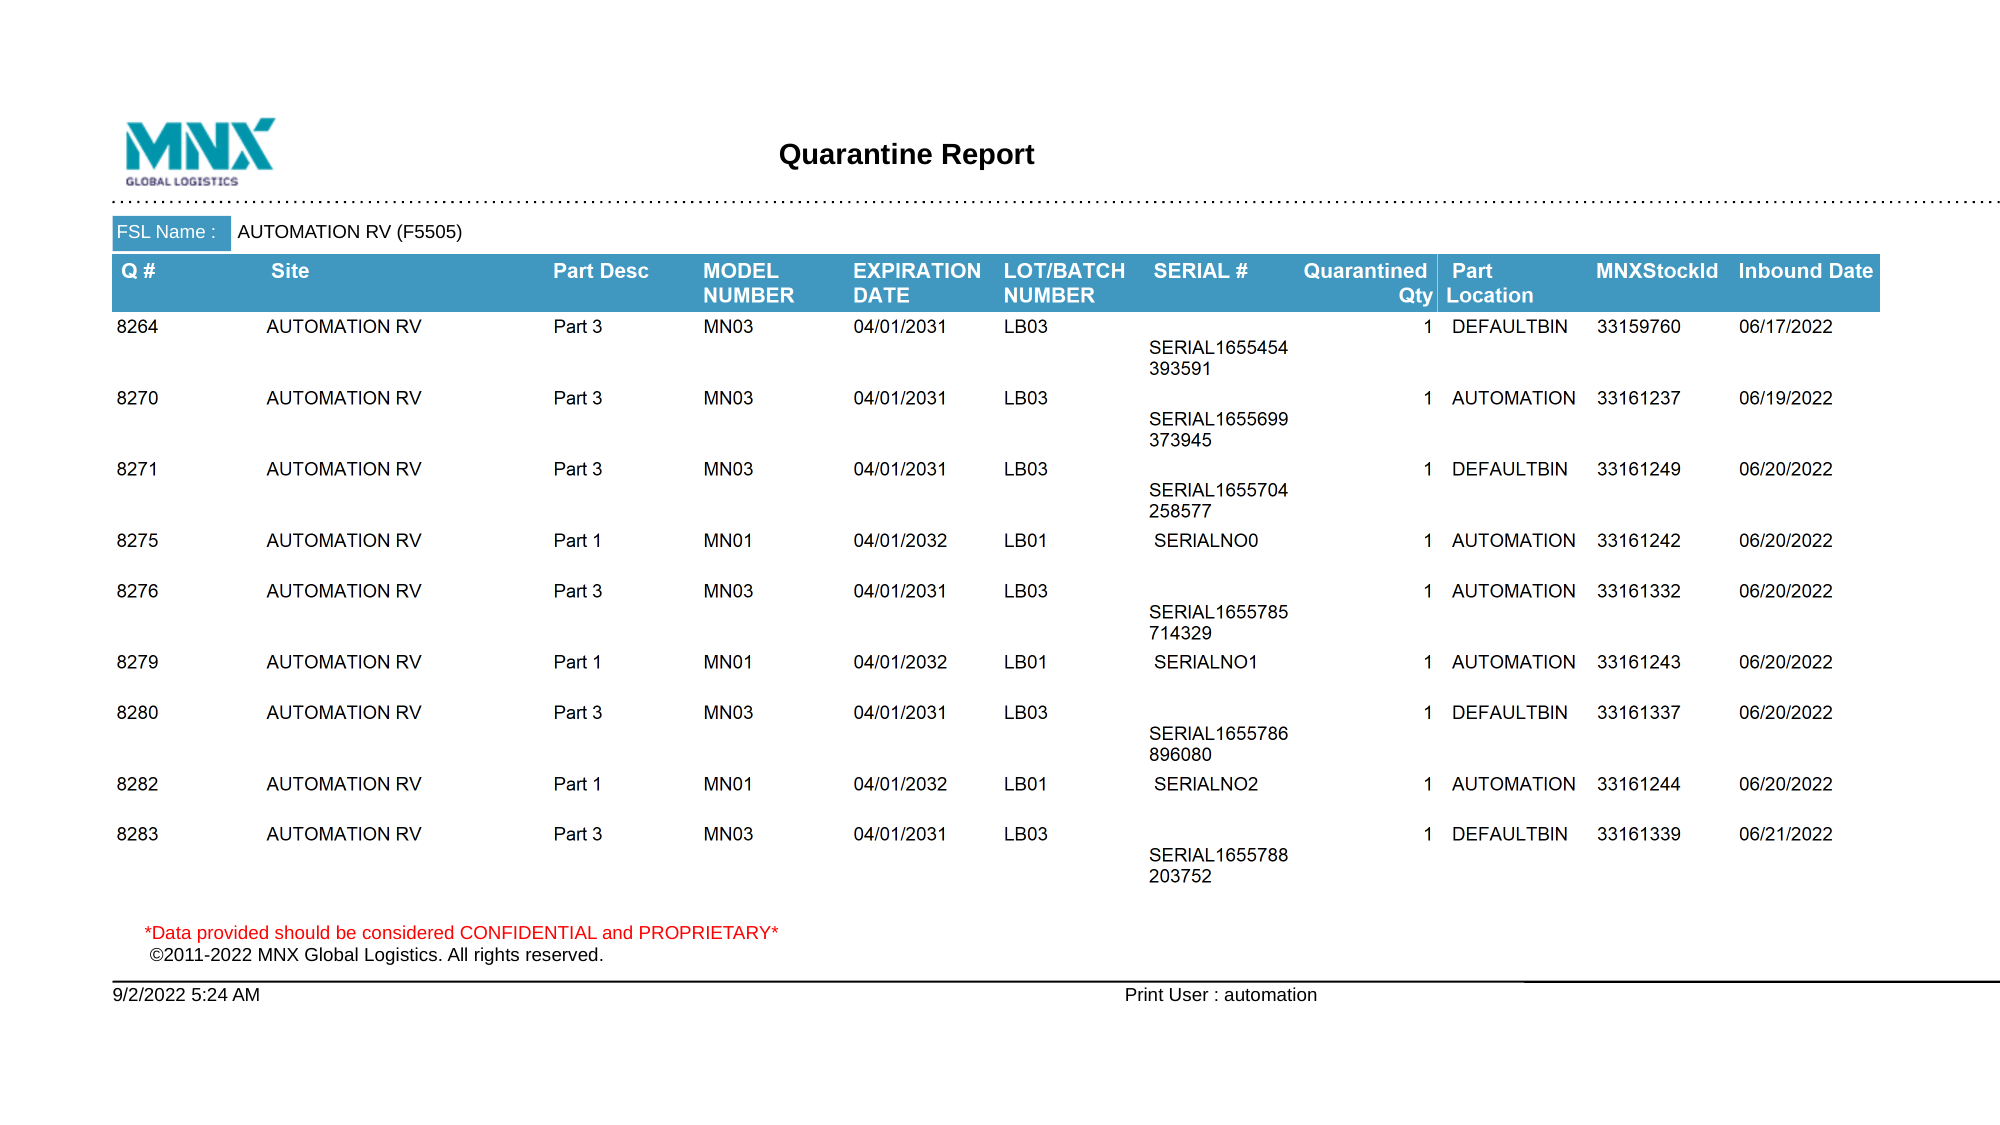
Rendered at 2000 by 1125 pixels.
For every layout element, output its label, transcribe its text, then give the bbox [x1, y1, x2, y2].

picture [112, 254, 1880, 892]
text_box Print User : automation [1055, 983, 1387, 1013]
text_box 9/2/2022 5:24 AM [112, 983, 343, 1013]
text_box AUTOMATION RV (F5505) [233, 215, 669, 251]
text_box FSL Name : [112, 215, 232, 252]
text_box Quarantine Report [562, 131, 1252, 173]
text_box ©2011-2022 MNX Global Logistics. All rights reserved. [144, 942, 1158, 964]
text_box *Data provided should be considered CONFIDENTIAL and PROPRIETARY* [144, 920, 1158, 942]
picture [112, 115, 323, 188]
